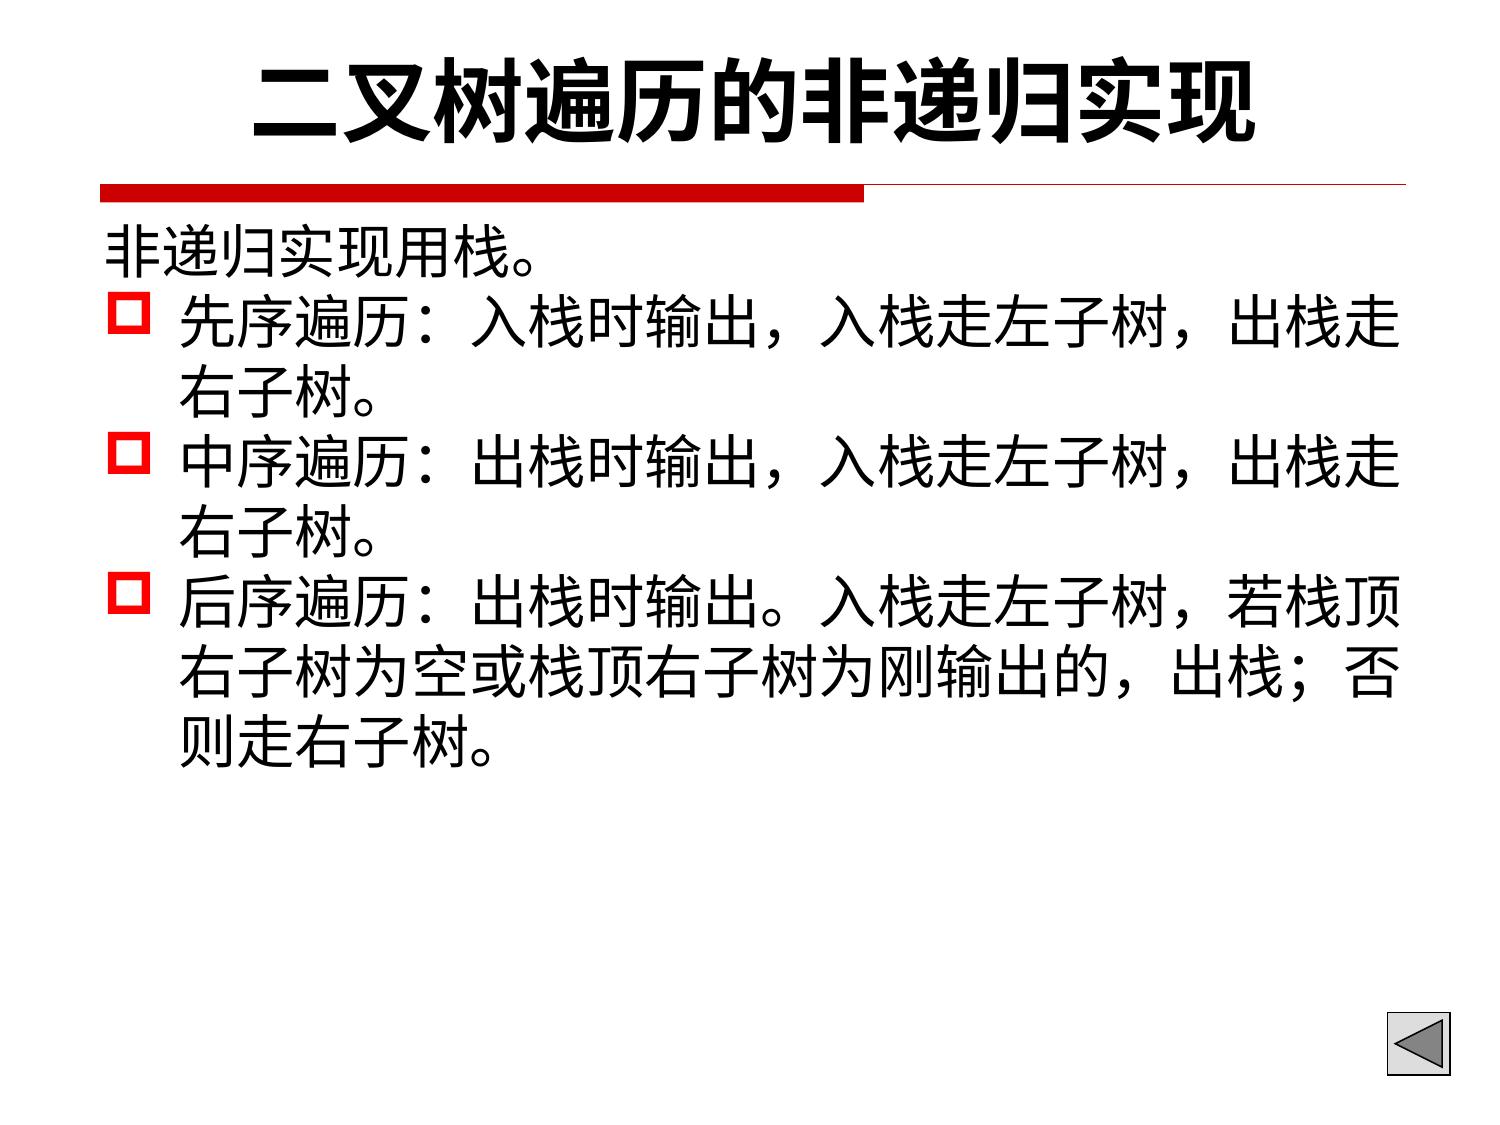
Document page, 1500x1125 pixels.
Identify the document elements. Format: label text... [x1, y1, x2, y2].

text_box 非递归实现用栈。 先序遍历：入栈时输出，入栈走左子树，出栈走右子树。 中序遍历：出栈时输出，入栈走左子树，出栈走右子树。 后序遍历：出栈时输出。入栈走左子树，若栈顶右子树为空或栈顶右子树为刚输出的，出栈；否则走右子树。 [88, 208, 1424, 321]
text_box [1387, 1012, 1450, 1075]
text_box 二叉树遍历的非递归实现 [60, 36, 1448, 162]
